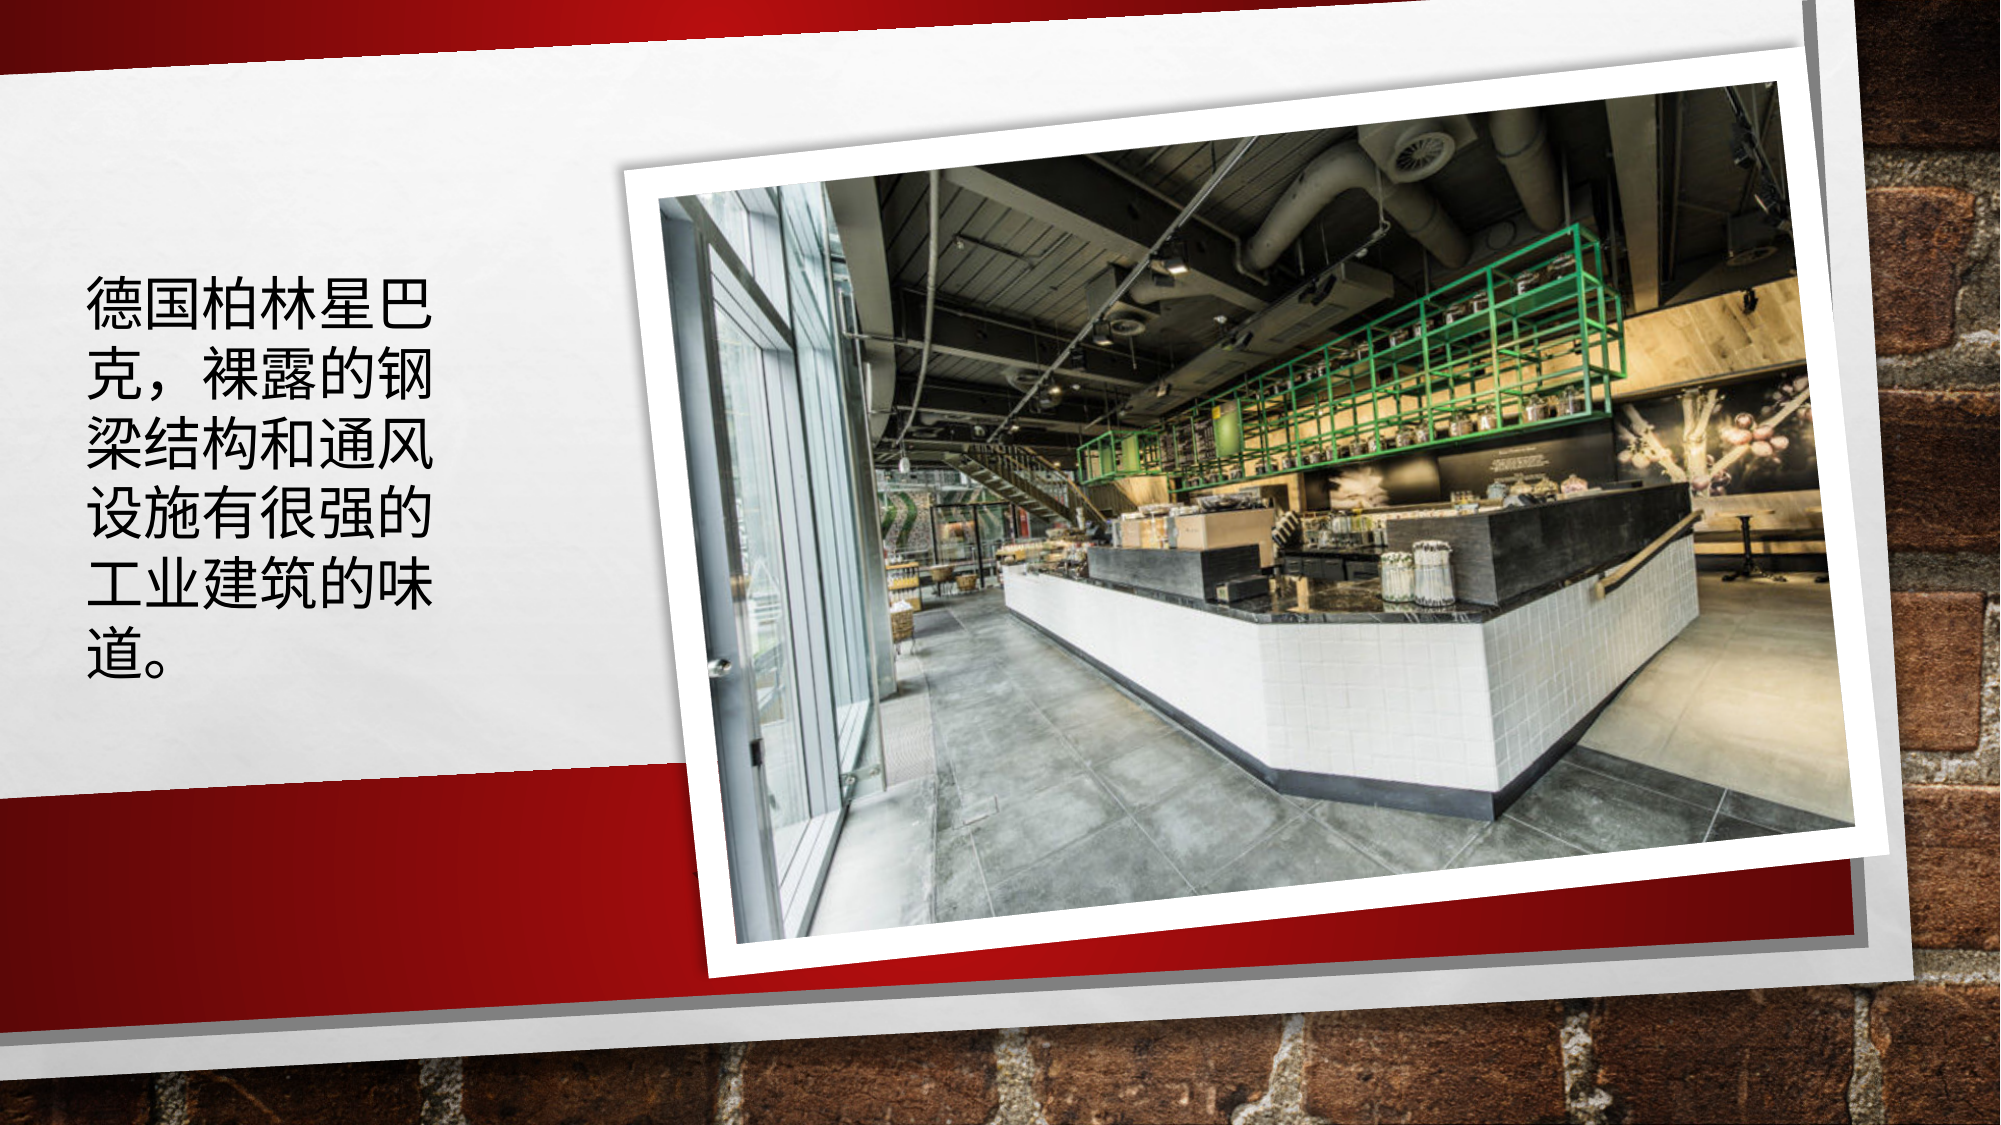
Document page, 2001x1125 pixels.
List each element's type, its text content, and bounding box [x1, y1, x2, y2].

text_box 德国柏林星巴克，裸露的钢梁结构和通风设施有很强的工业建筑的味道。 [70, 259, 473, 695]
picture [660, 81, 1855, 943]
picture [0, 0, 2000, 1125]
